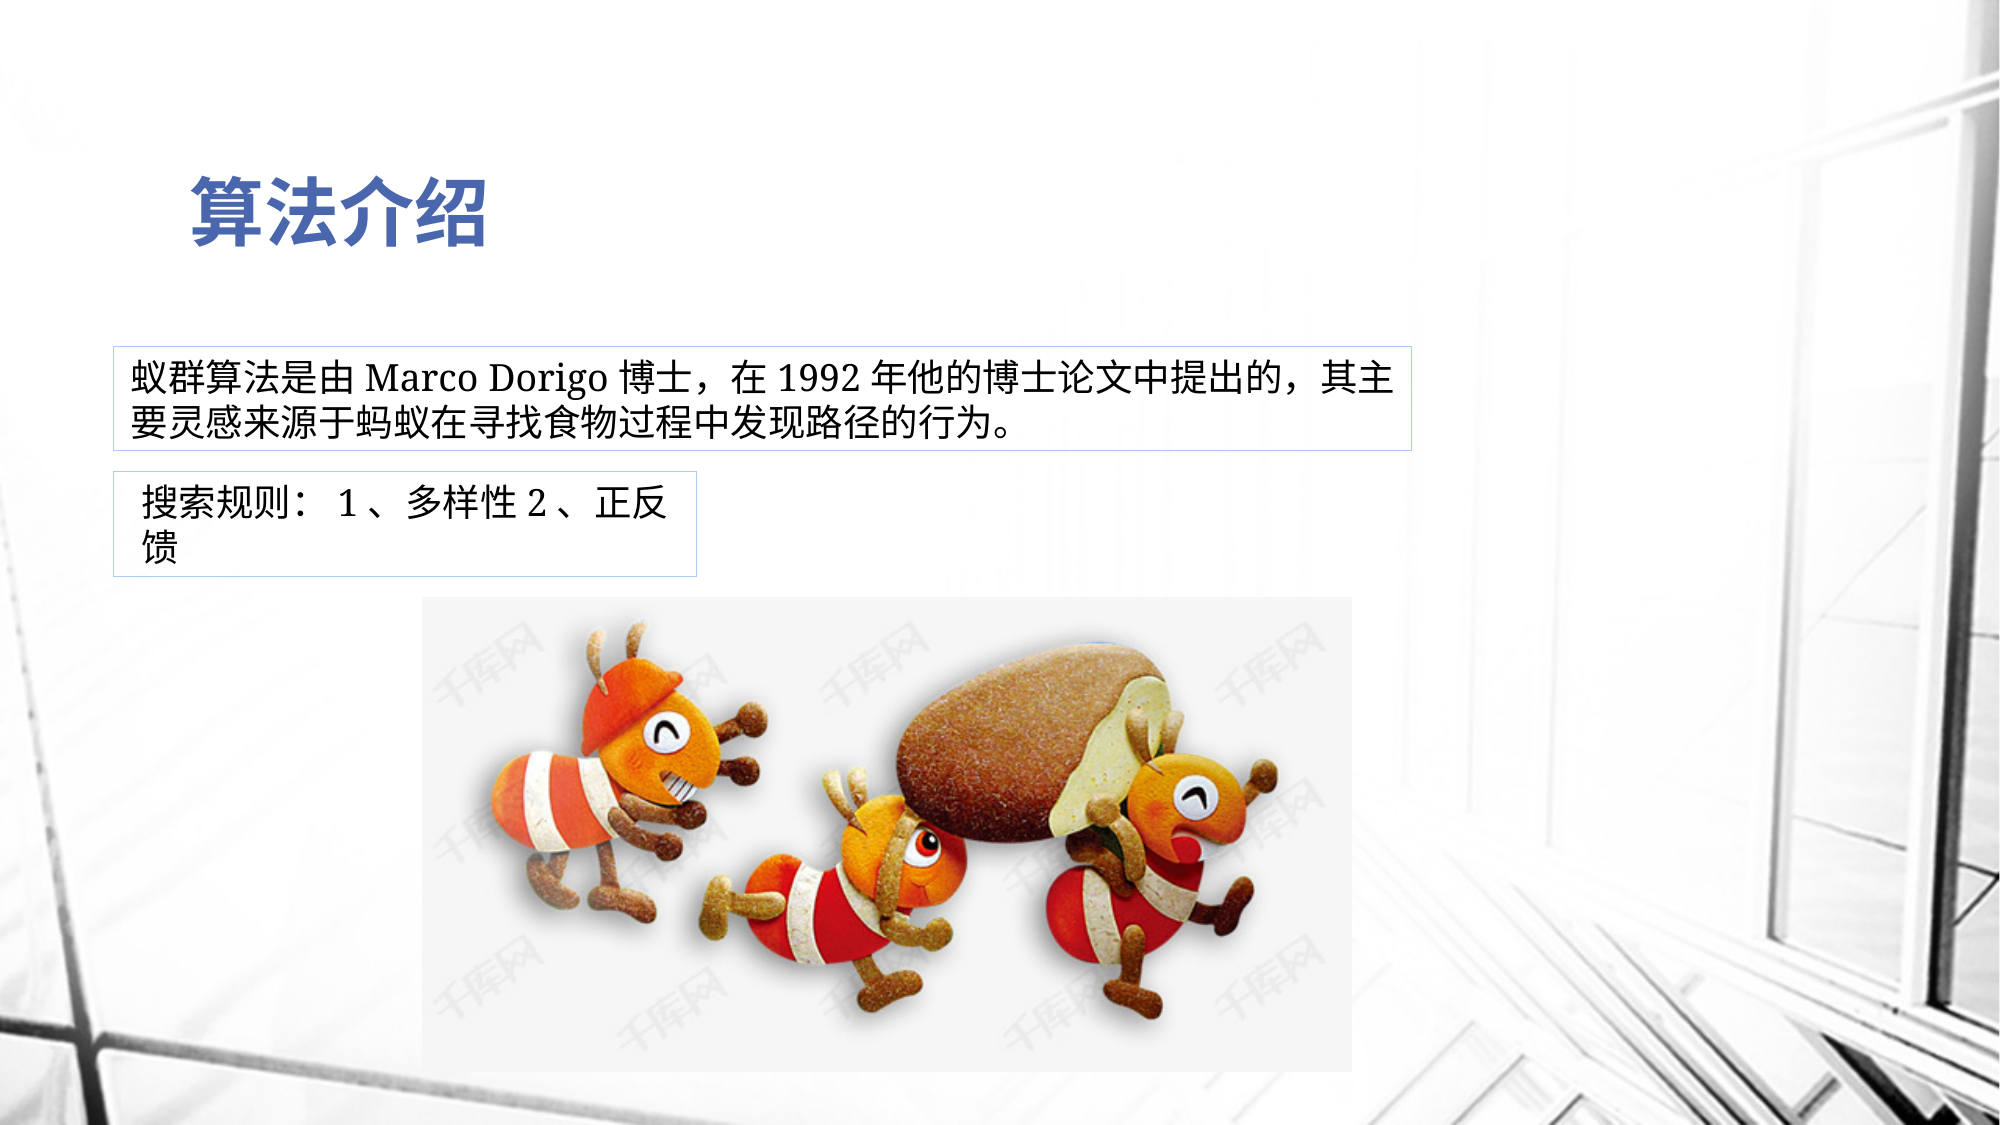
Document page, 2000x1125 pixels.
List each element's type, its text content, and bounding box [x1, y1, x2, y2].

list [174, 299, 1600, 988]
picture [0, 0, 2000, 1125]
text_box 蚁群算法是由Marco Dorigo博士，在1992年他的博士论文中提出的，其主要灵感来源于蚂蚁在寻找食物过程中发现路径的行为。 [113, 346, 1412, 451]
title 算法介绍 [174, 87, 1600, 263]
text_box 搜索规则：1、多样性2、正反馈 [113, 471, 697, 577]
